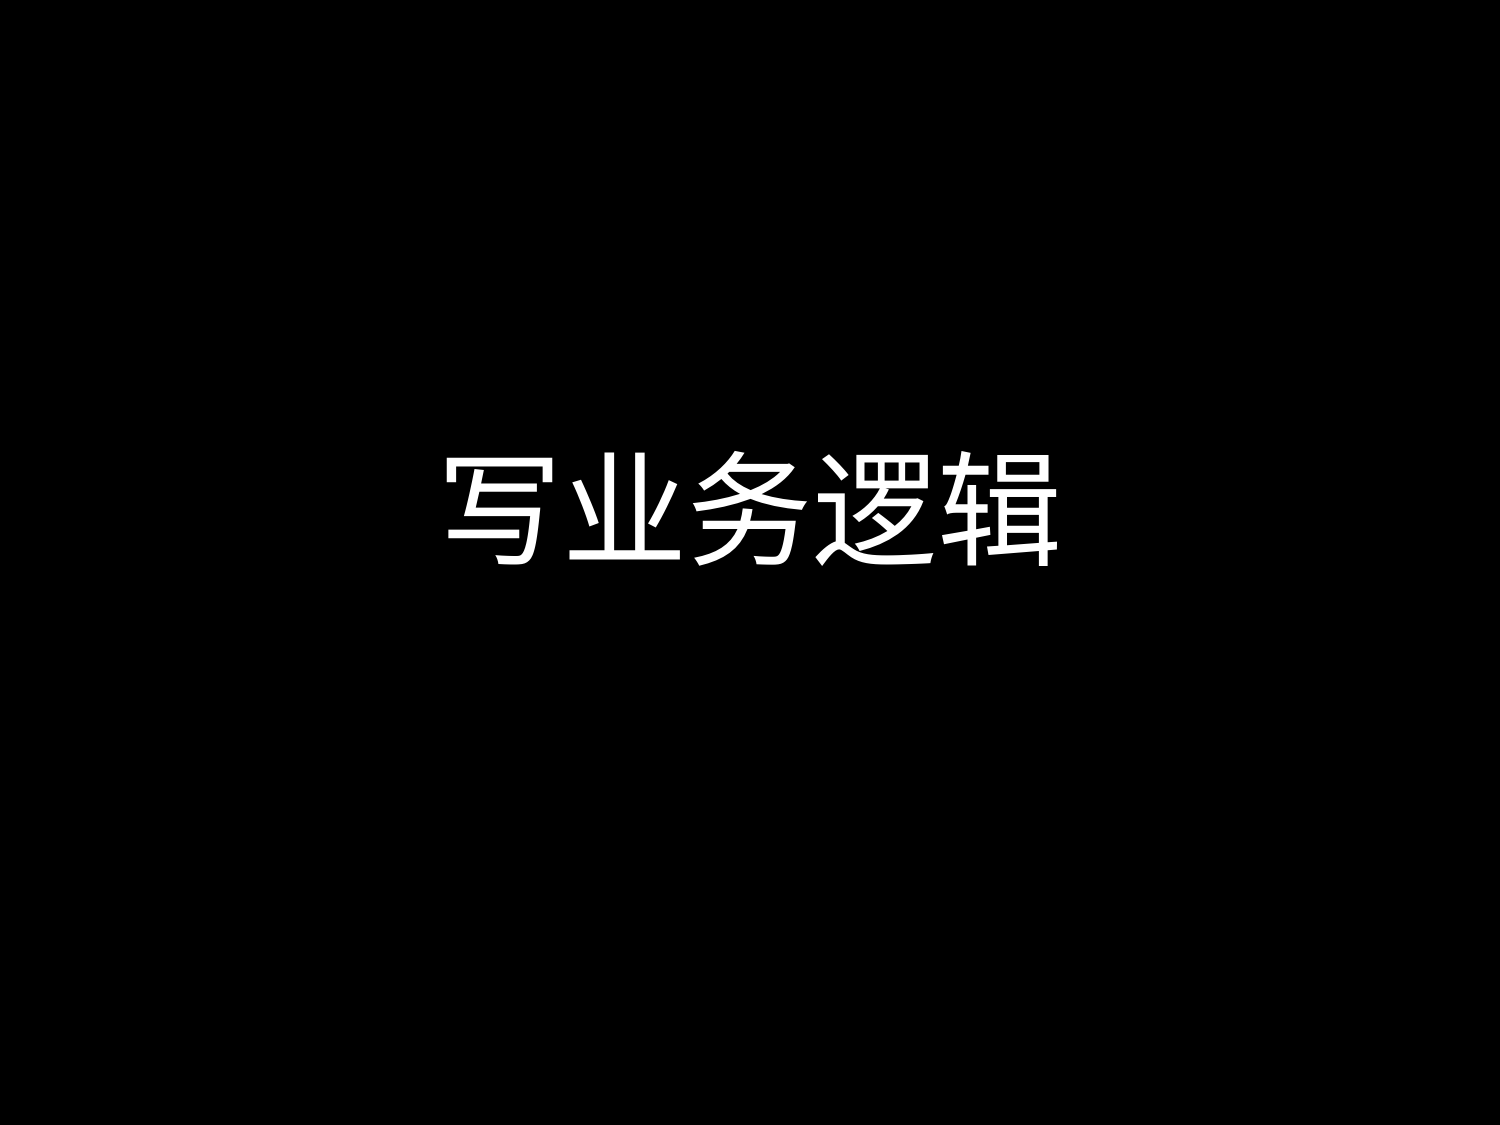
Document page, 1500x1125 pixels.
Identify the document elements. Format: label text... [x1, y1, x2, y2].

title 写业务逻辑 [75, 318, 1425, 695]
